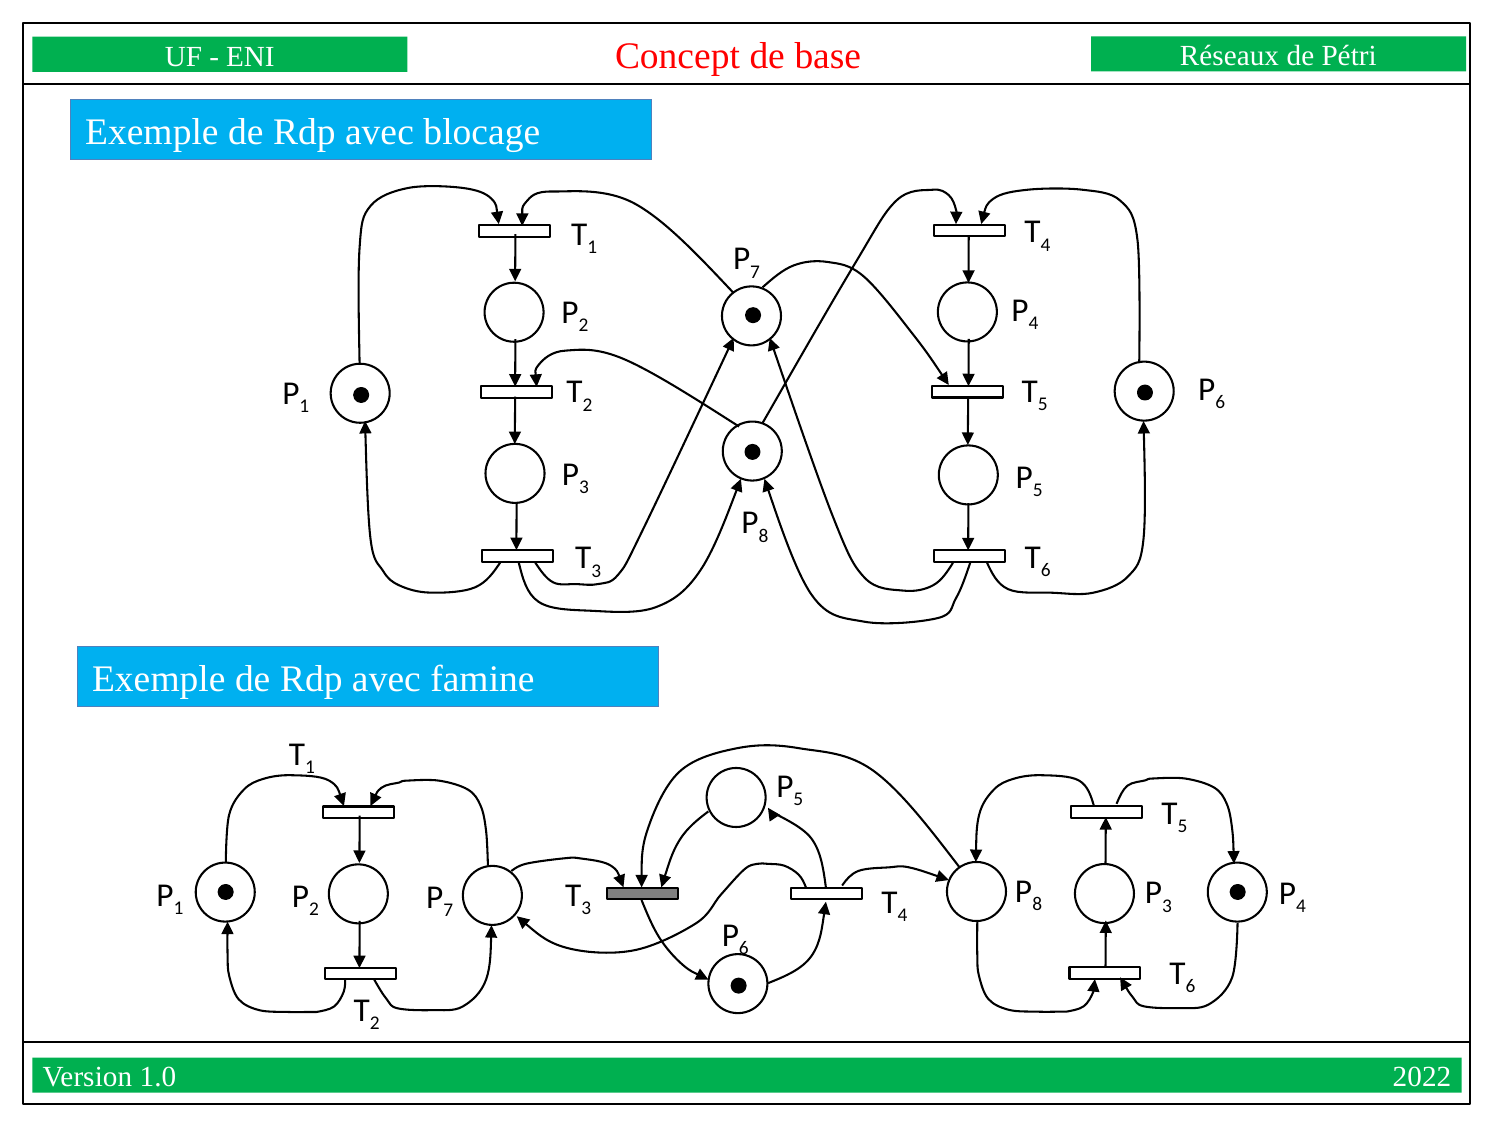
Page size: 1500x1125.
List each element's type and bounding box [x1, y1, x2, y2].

text_box [0, 0, 1500, 1105]
